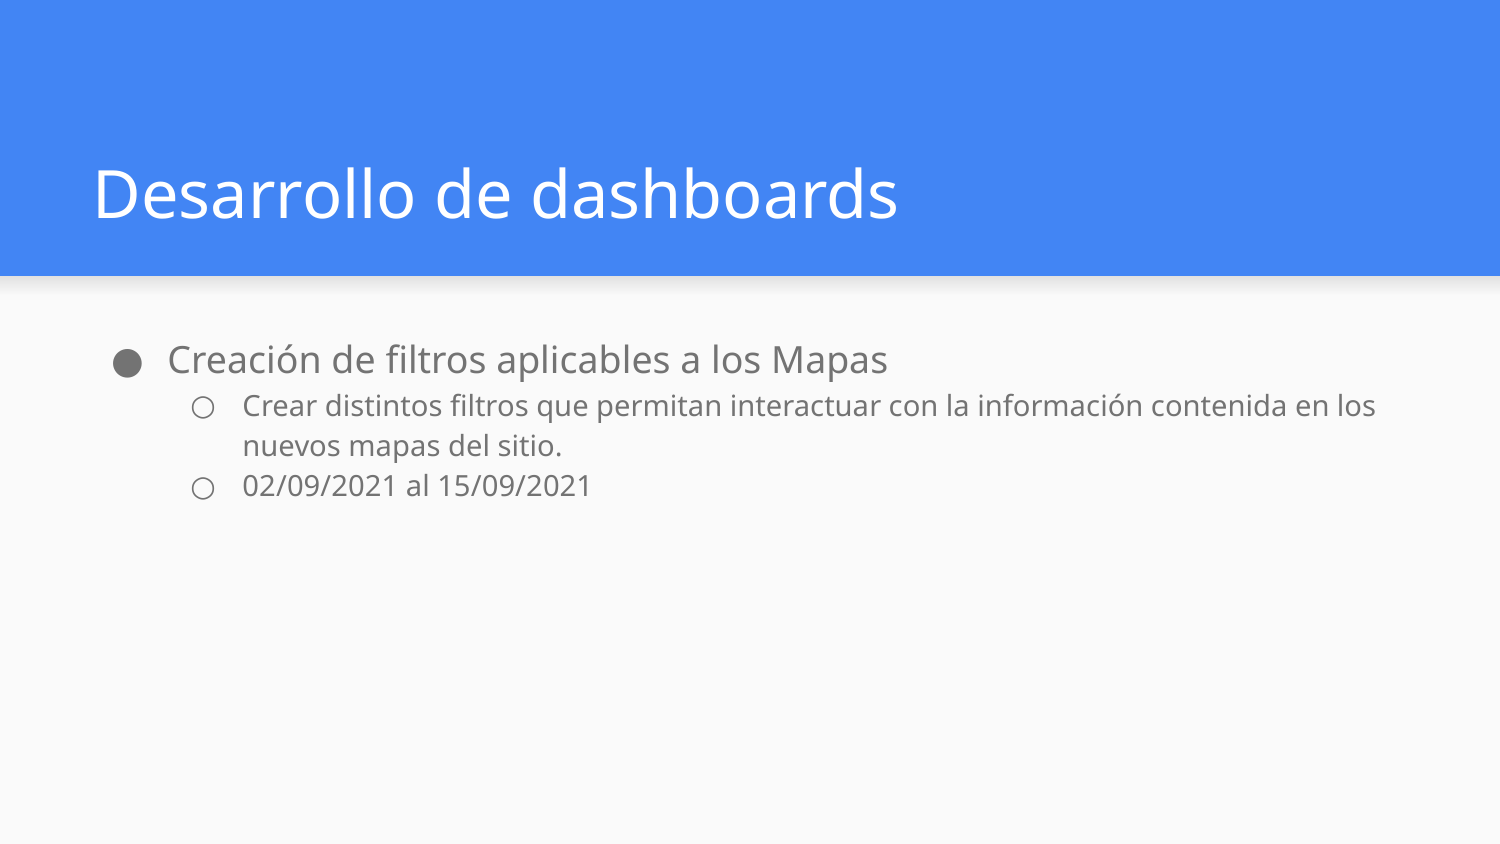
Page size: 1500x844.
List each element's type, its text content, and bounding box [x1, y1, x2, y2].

title Desarrollo de dashboards [77, 121, 1427, 248]
list Creación de filtros aplicables a los Mapas Crear distintos filtros que permitan interactuar con la información contenida en los nuevos mapas del sitio. 02/09/2021 al 15/09/2021 [77, 314, 1427, 760]
